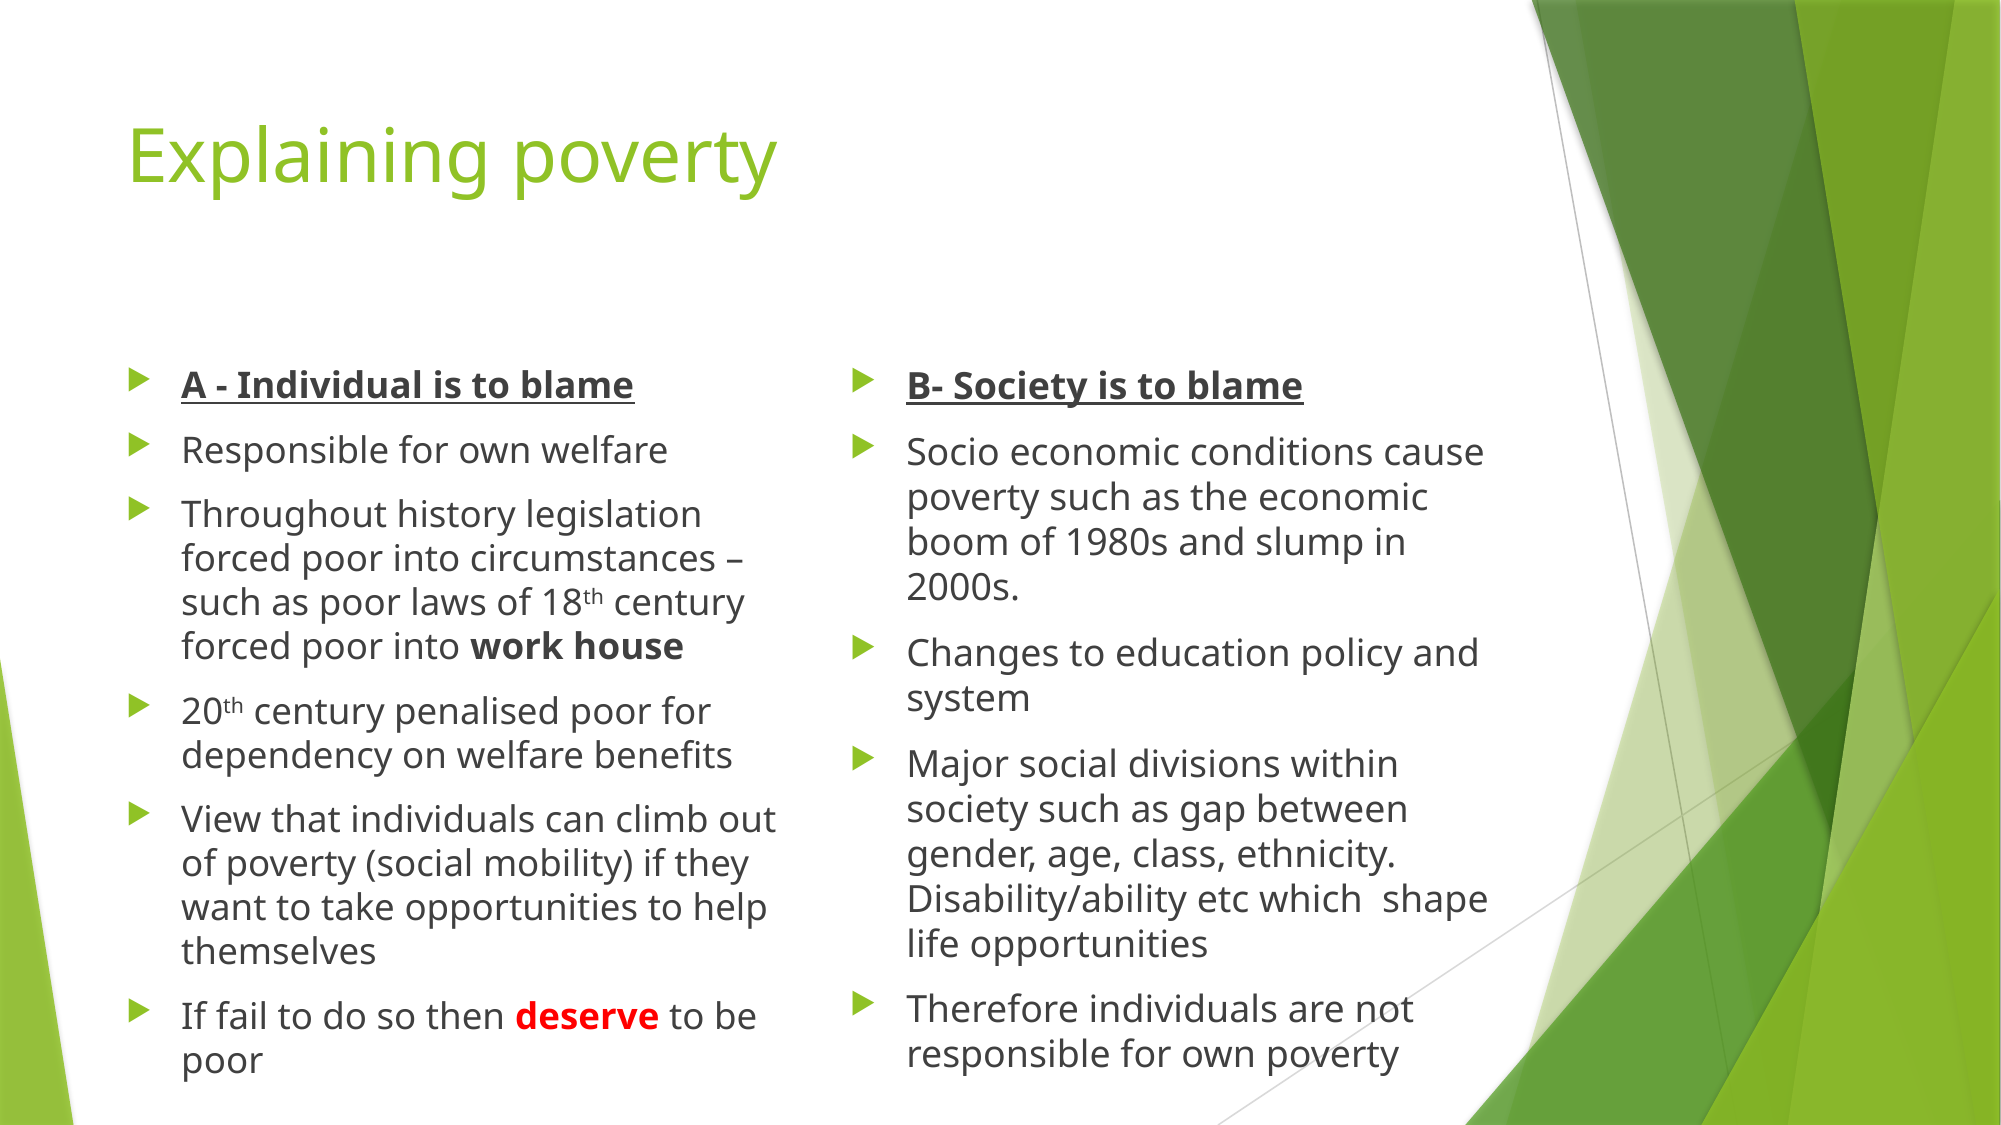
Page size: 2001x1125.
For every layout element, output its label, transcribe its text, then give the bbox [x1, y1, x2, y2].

list A - Individual is to blame Responsible for own welfare Throughout history legislation forced poor into circumstances – such as poor laws of 18th century forced poor into work house 20th century penalised poor for dependency on welfare benefits View that individuals can climb out of poverty (social mobility) if they want to take opportunities to help themselves If fail to do so then deserve to be poor [111, 354, 798, 1094]
list B- Society is to blame Socio economic conditions cause poverty such as the economic boom of 1980s and slump in 2000s. Changes to education policy and system Major social divisions within society such as gap between gender, age, class, ethnicity. Disability/ability etc which shape life opportunities Therefore individuals are not responsible for own poverty [834, 354, 1522, 1094]
title Explaining poverty [111, 99, 1522, 317]
